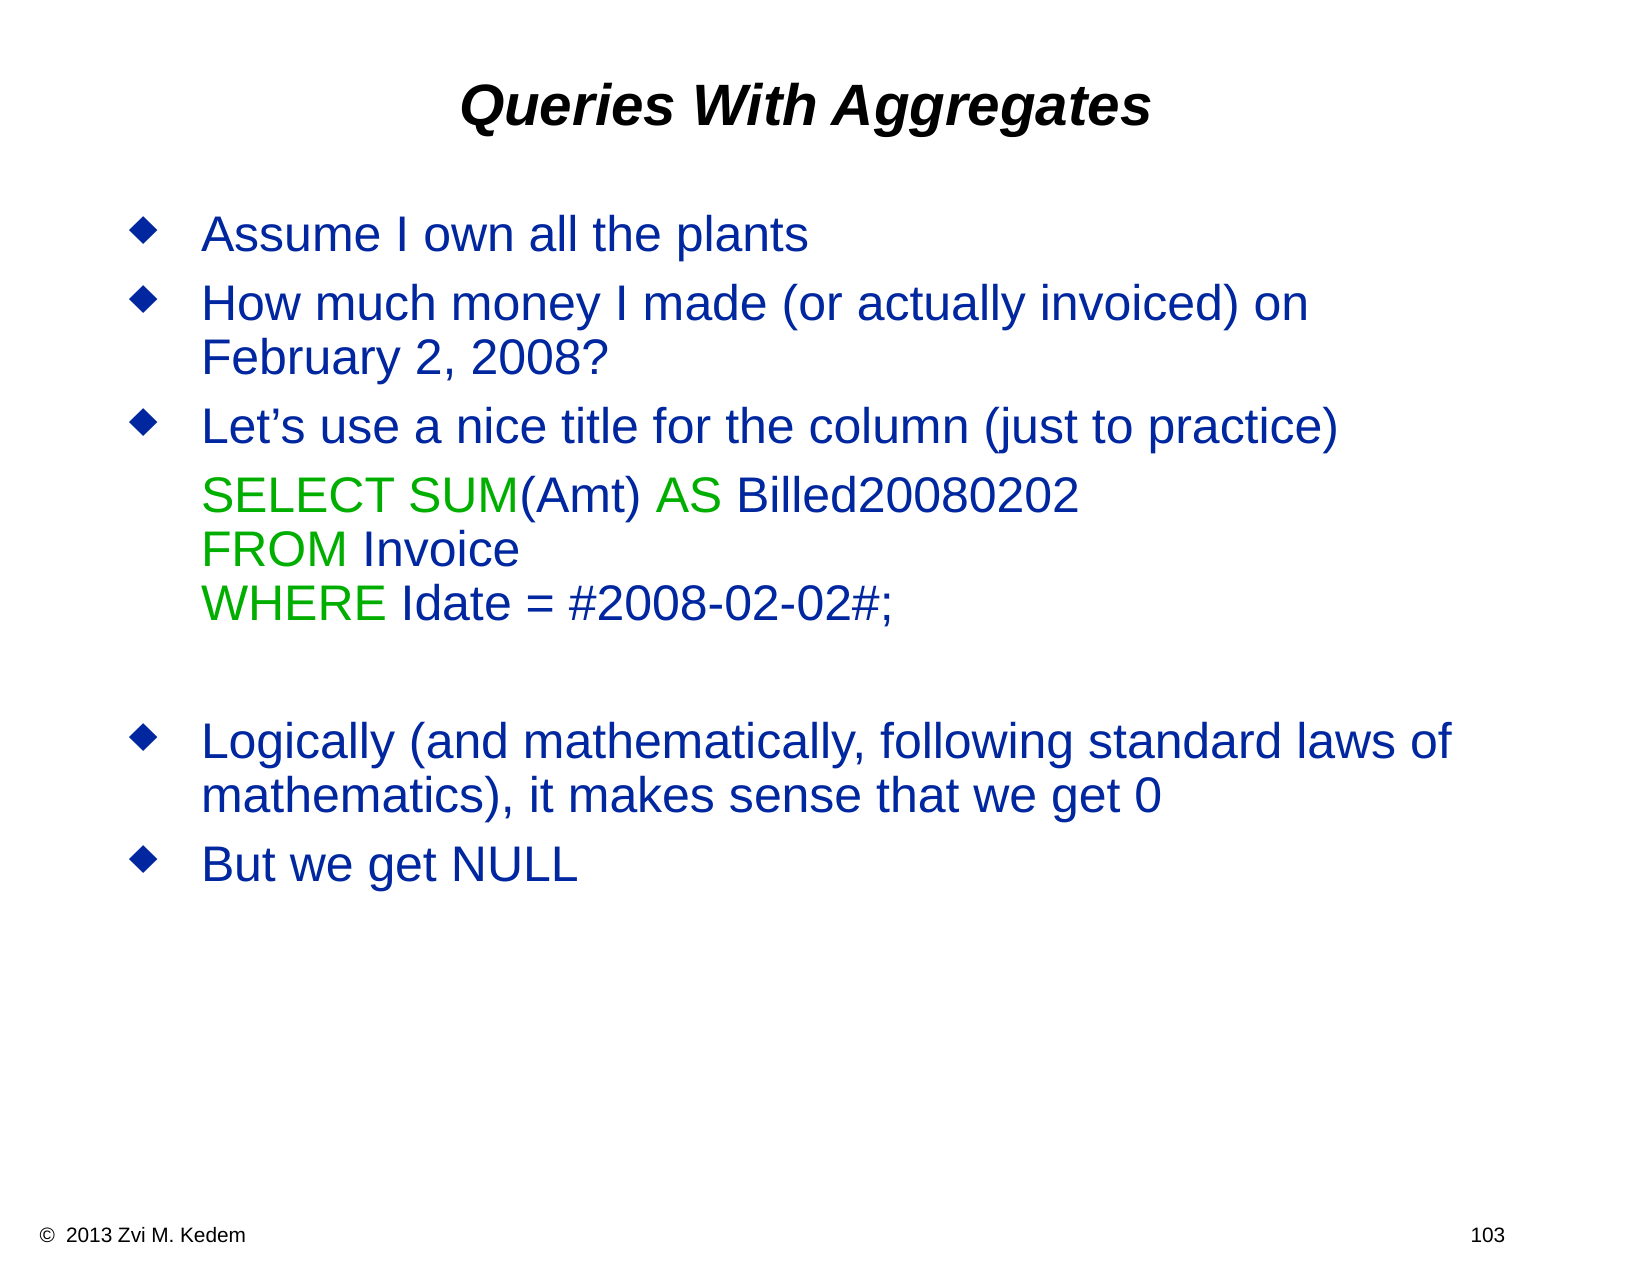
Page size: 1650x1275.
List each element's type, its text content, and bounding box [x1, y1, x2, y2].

title Queries With Aggregates [111, 36, 1501, 176]
list Assume I own all the plants How much money I made (or actually invoiced) on February 2, 2008? Let’s use a nice title for the column (just to practice) SELECT SUM(Amt) AS Billed20080202 FROM Invoice WHERE Idate = #2008-02-02#; Logically (and mathematically, following standard laws of mathematics), it makes sense that we get 0 But we get NULL [111, 199, 1513, 1201]
